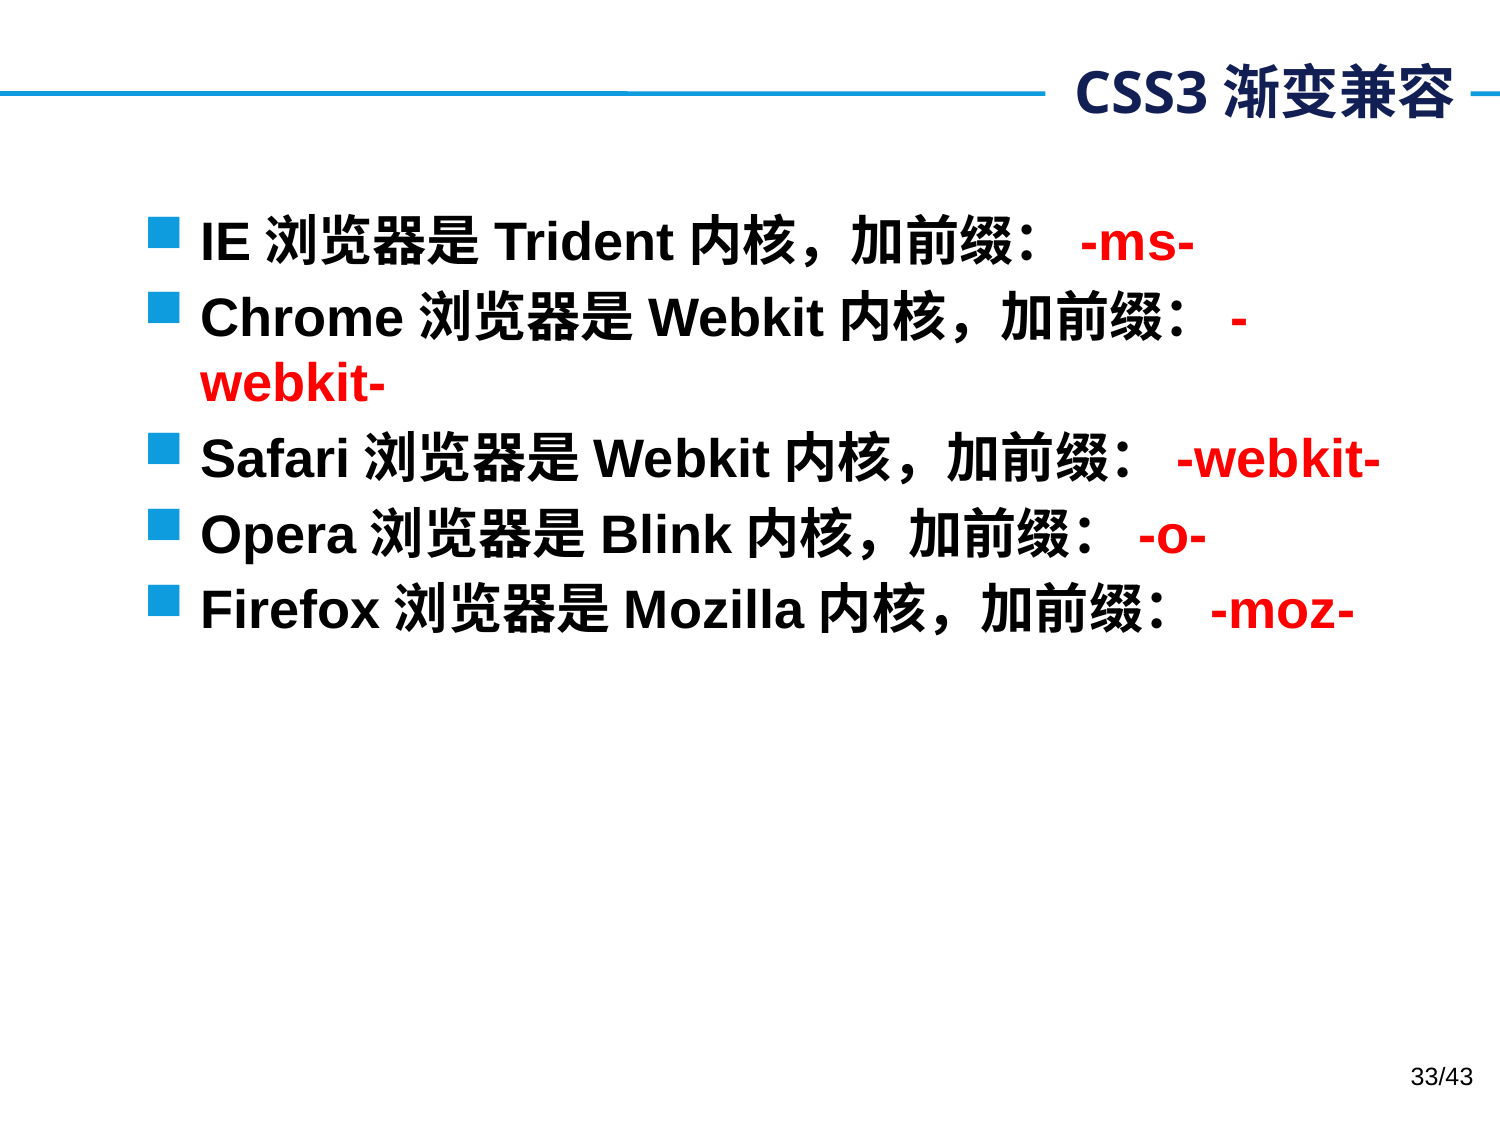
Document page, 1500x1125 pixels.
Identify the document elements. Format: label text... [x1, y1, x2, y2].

list IE浏览器是Trident内核，加前缀：-ms- Chrome浏览器是Webkit内核，加前缀：-webkit- Safari浏览器是Webkit内核，加前缀：-webkit- Opera浏览器是Blink内核，加前缀：-o- Firefox浏览器是Mozilla内核，加前缀：-moz- [128, 199, 1412, 1043]
title CSS3渐变兼容 [1045, 11, 1471, 168]
slide_number 33/43 [1138, 1053, 1489, 1114]
